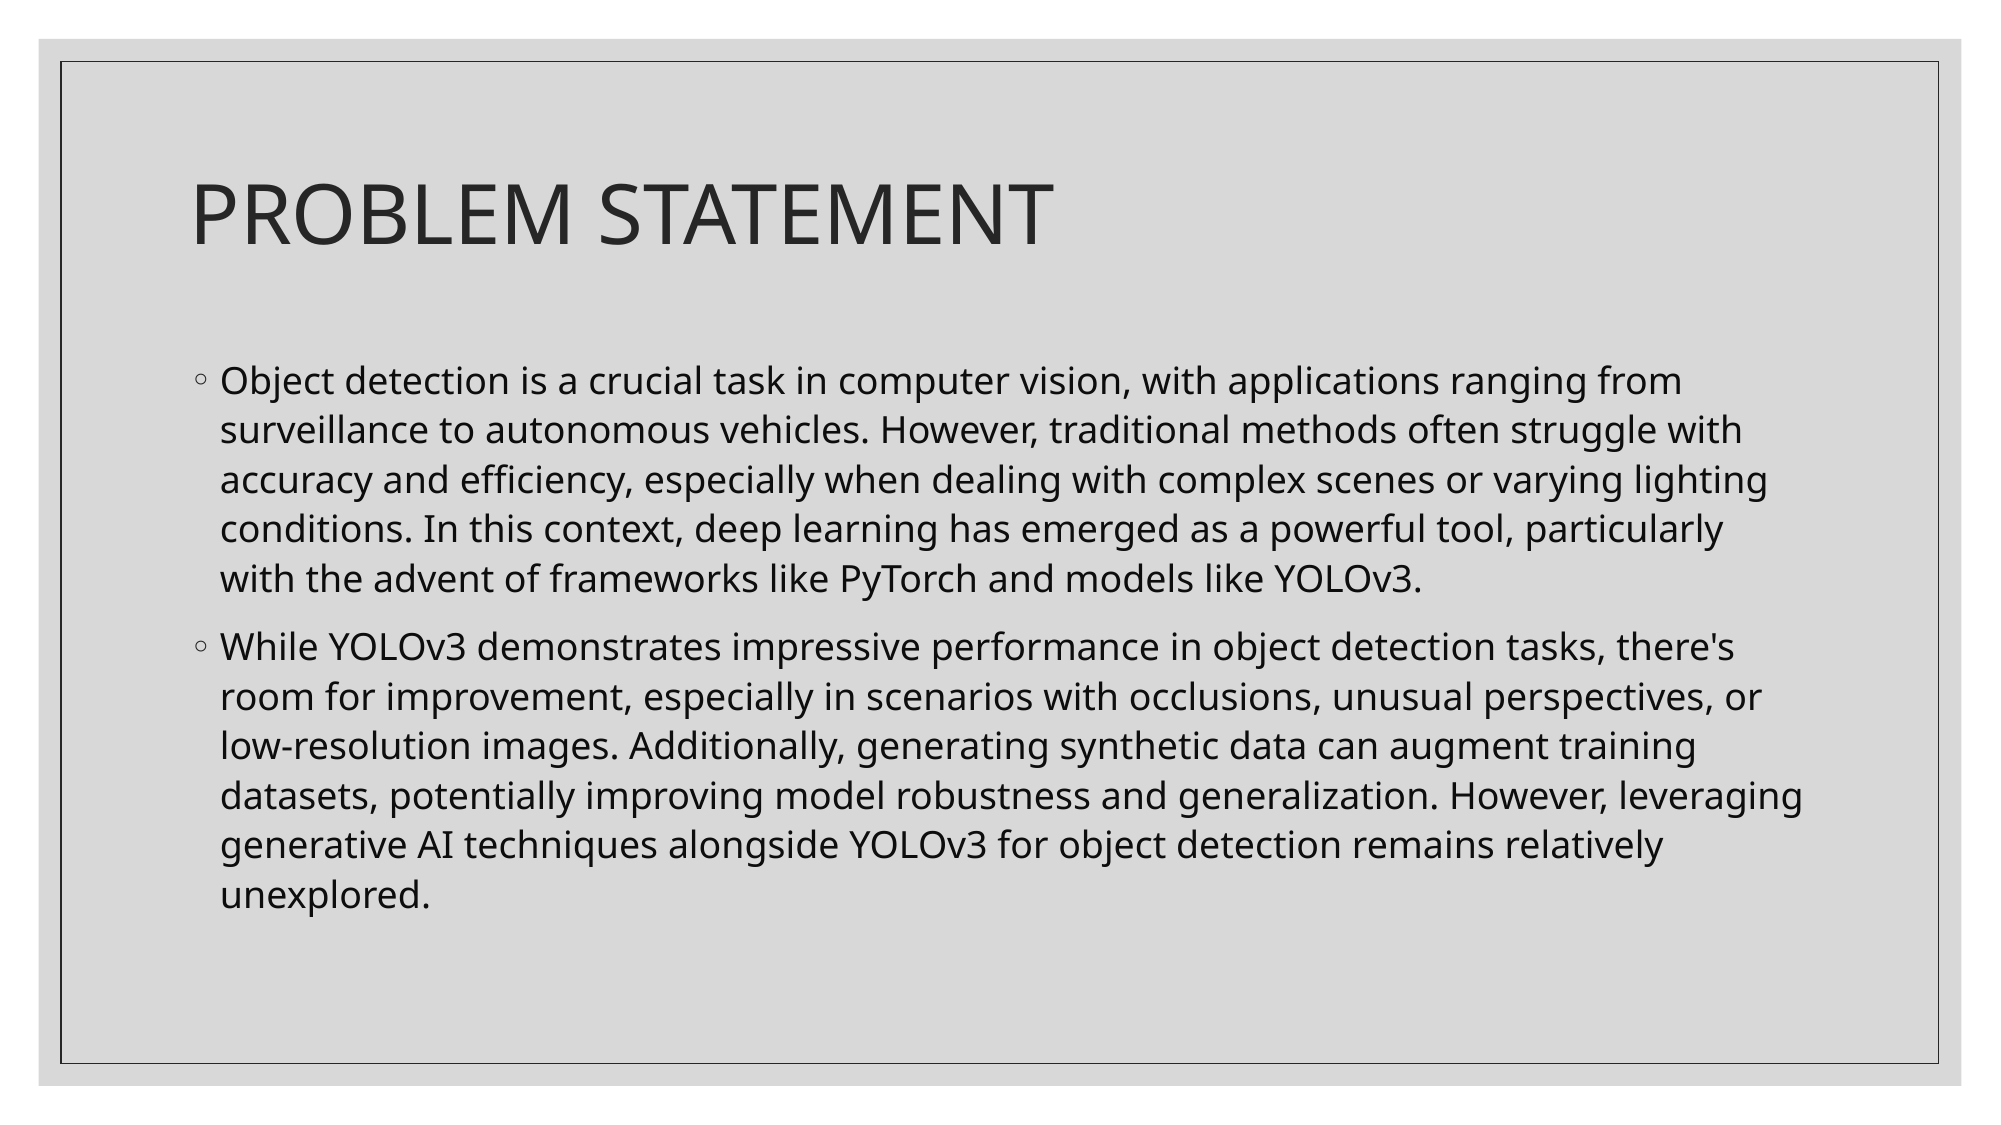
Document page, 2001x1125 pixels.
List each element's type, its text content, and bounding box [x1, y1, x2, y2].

list Object detection is a crucial task in computer vision, with applications ranging from surveillance to autonomous vehicles. However, traditional methods often struggle with accuracy and efficiency, especially when dealing with complex scenes or varying lighting conditions. In this context, deep learning has emerged as a powerful tool, particularly with the advent of frameworks like PyTorch and models like YOLOv3. While YOLOv3 demonstrates impressive performance in object detection tasks, there's room for improvement, especially in scenarios with occlusions, unusual perspectives, or low-resolution images. Additionally, generating synthetic data can augment training datasets, potentially improving model robustness and generalization. However, leveraging generative AI techniques alongside YOLOv3 for object detection remains relatively unexplored. [174, 345, 1825, 977]
title PROBLEM STATEMENT [174, 105, 1825, 331]
